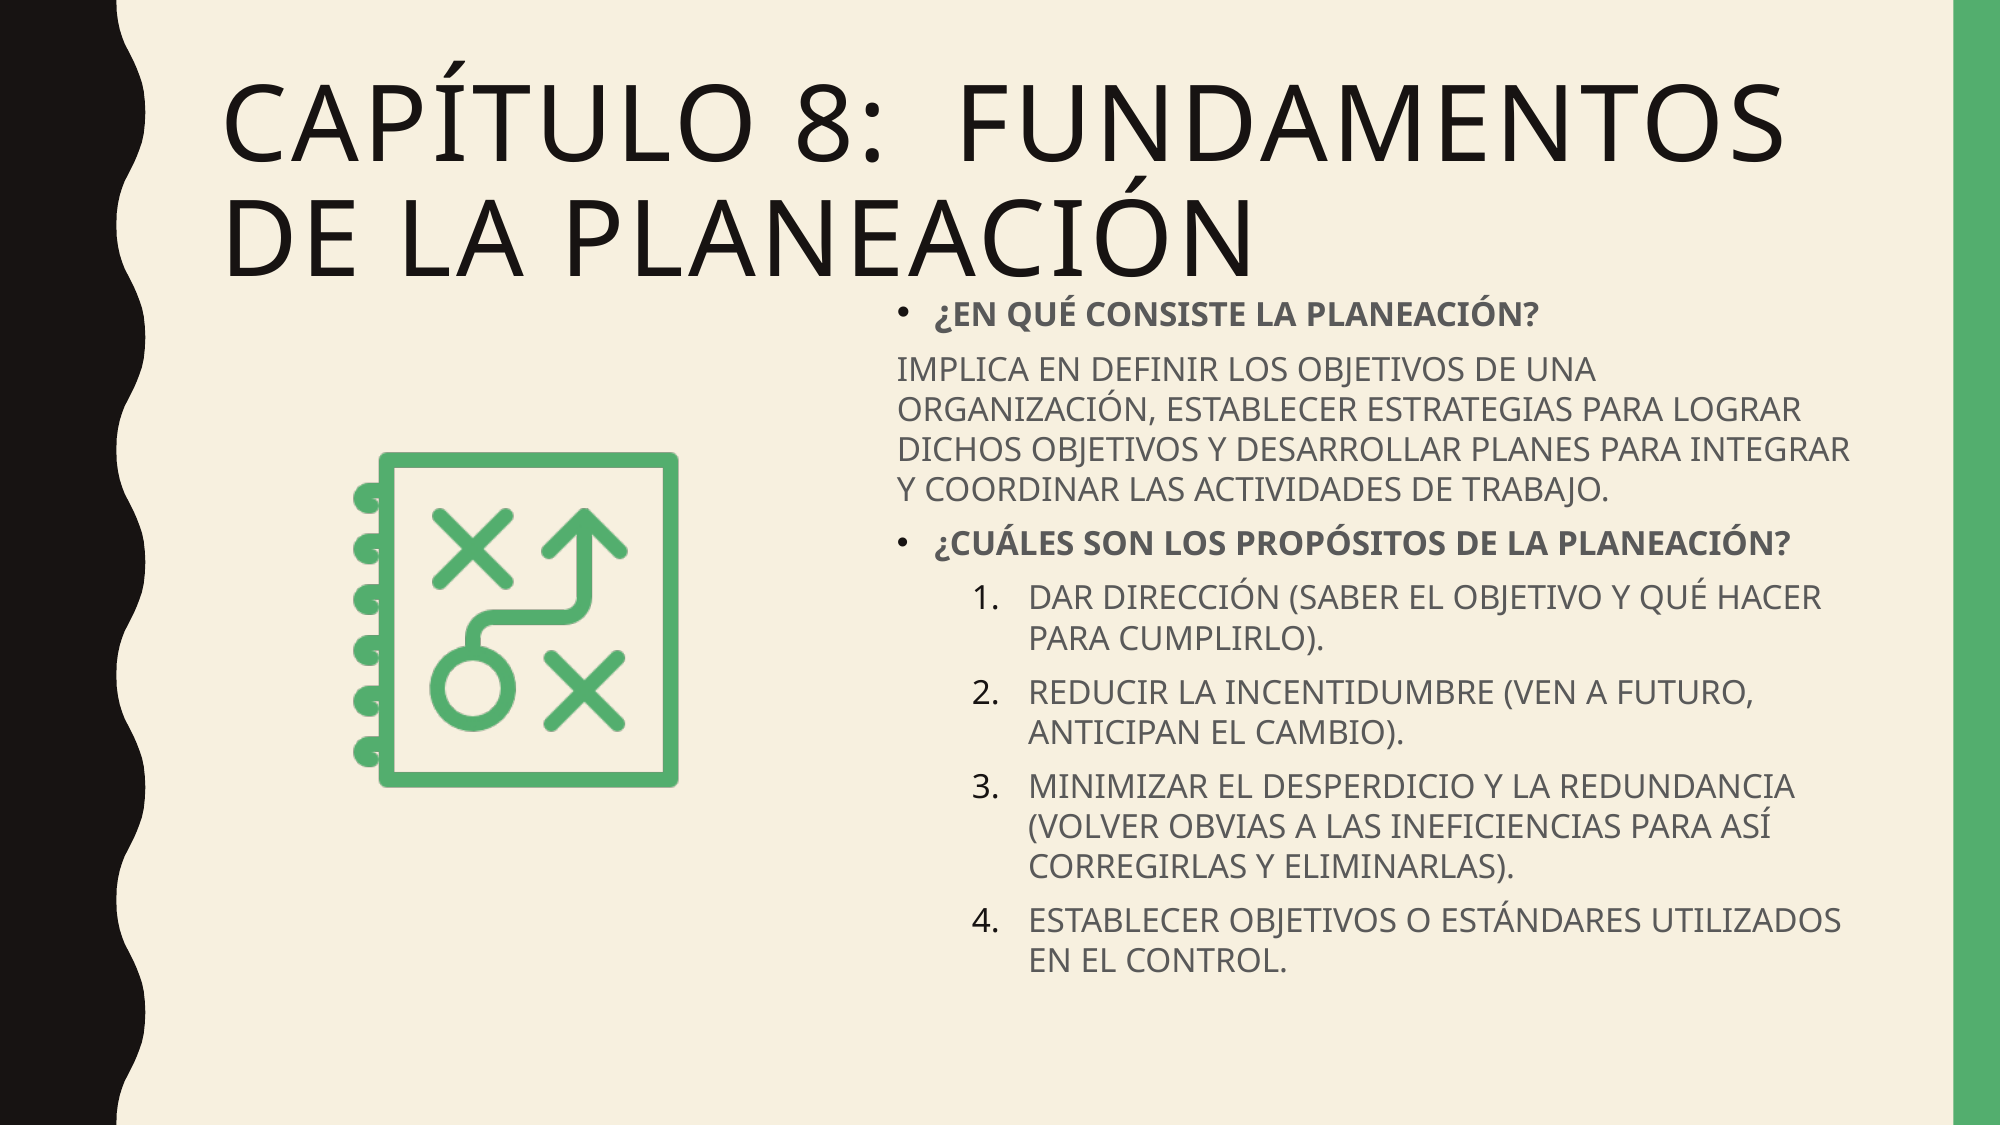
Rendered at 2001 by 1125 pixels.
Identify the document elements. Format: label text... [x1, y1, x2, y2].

list ¿EN QUÉ CONSISTE LA PLANEACIÓN? IMPLICA EN DEFINIR LOS OBJETIVOS DE UNA ORGANIZACIÓN, ESTABLECER ESTRATEGIAS PARA LOGRAR DICHOS OBJETIVOS Y DESARROLLAR PLANES PARA INTEGRAR Y COORDINAR LAS ACTIVIDADES DE TRABAJO. ¿CUÁLES SON LOS PROPÓSITOS DE LA PLANEACIÓN? DAR DIRECCIÓN (SABER EL OBJETIVO Y QUÉ HACER PARA CUMPLIRLO). REDUCIR LA INCENTIDUMBRE (VEN A FUTURO, ANTICIPAN EL CAMBIO). MINIMIZAR EL DESPERDICIO Y LA REDUNDANCIA (VOLVER OBVIAS A LAS INEFICIENCIAS PARA ASÍ CORREGIRLAS Y ELIMINARLAS). ESTABLECER OBJETIVOS O ESTÁNDARES UTILIZADOS EN EL CONTROL. [881, 281, 1875, 1023]
title CapÍtulo 8: fundamentos de la planeación [205, 62, 1875, 308]
picture [270, 374, 757, 861]
